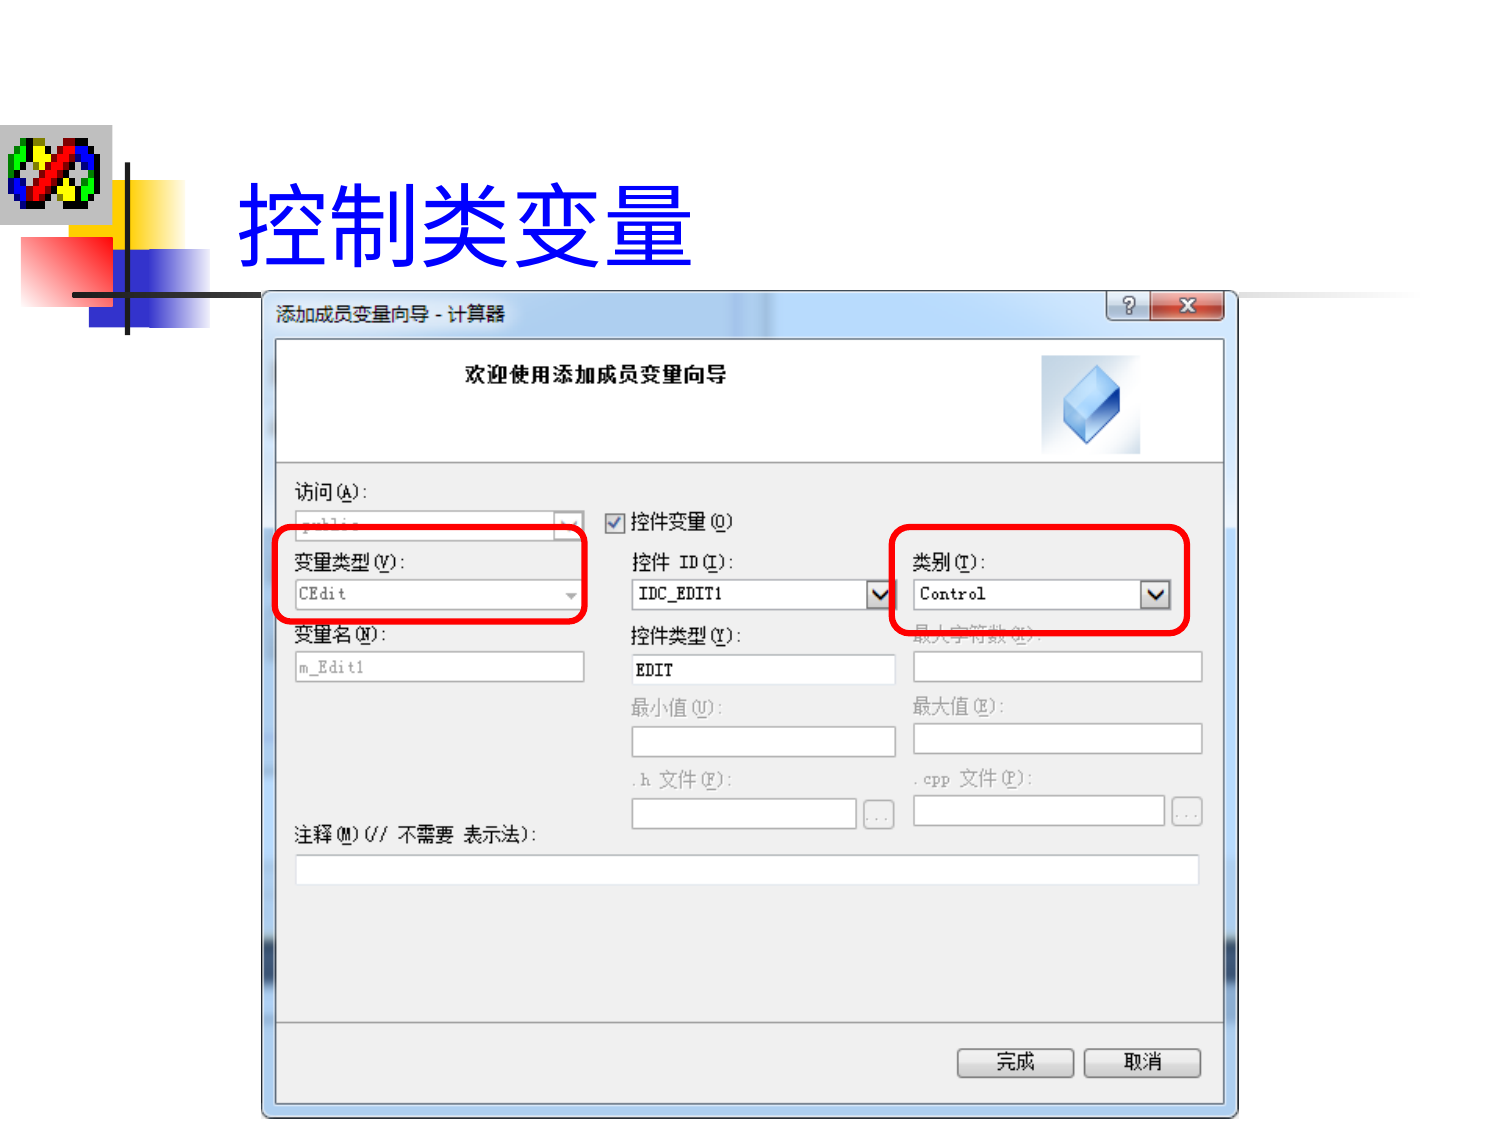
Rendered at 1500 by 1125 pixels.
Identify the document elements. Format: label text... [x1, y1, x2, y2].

text_box 控制类变量 [221, 161, 1500, 286]
picture [0, 125, 113, 225]
picture [261, 290, 1239, 1120]
